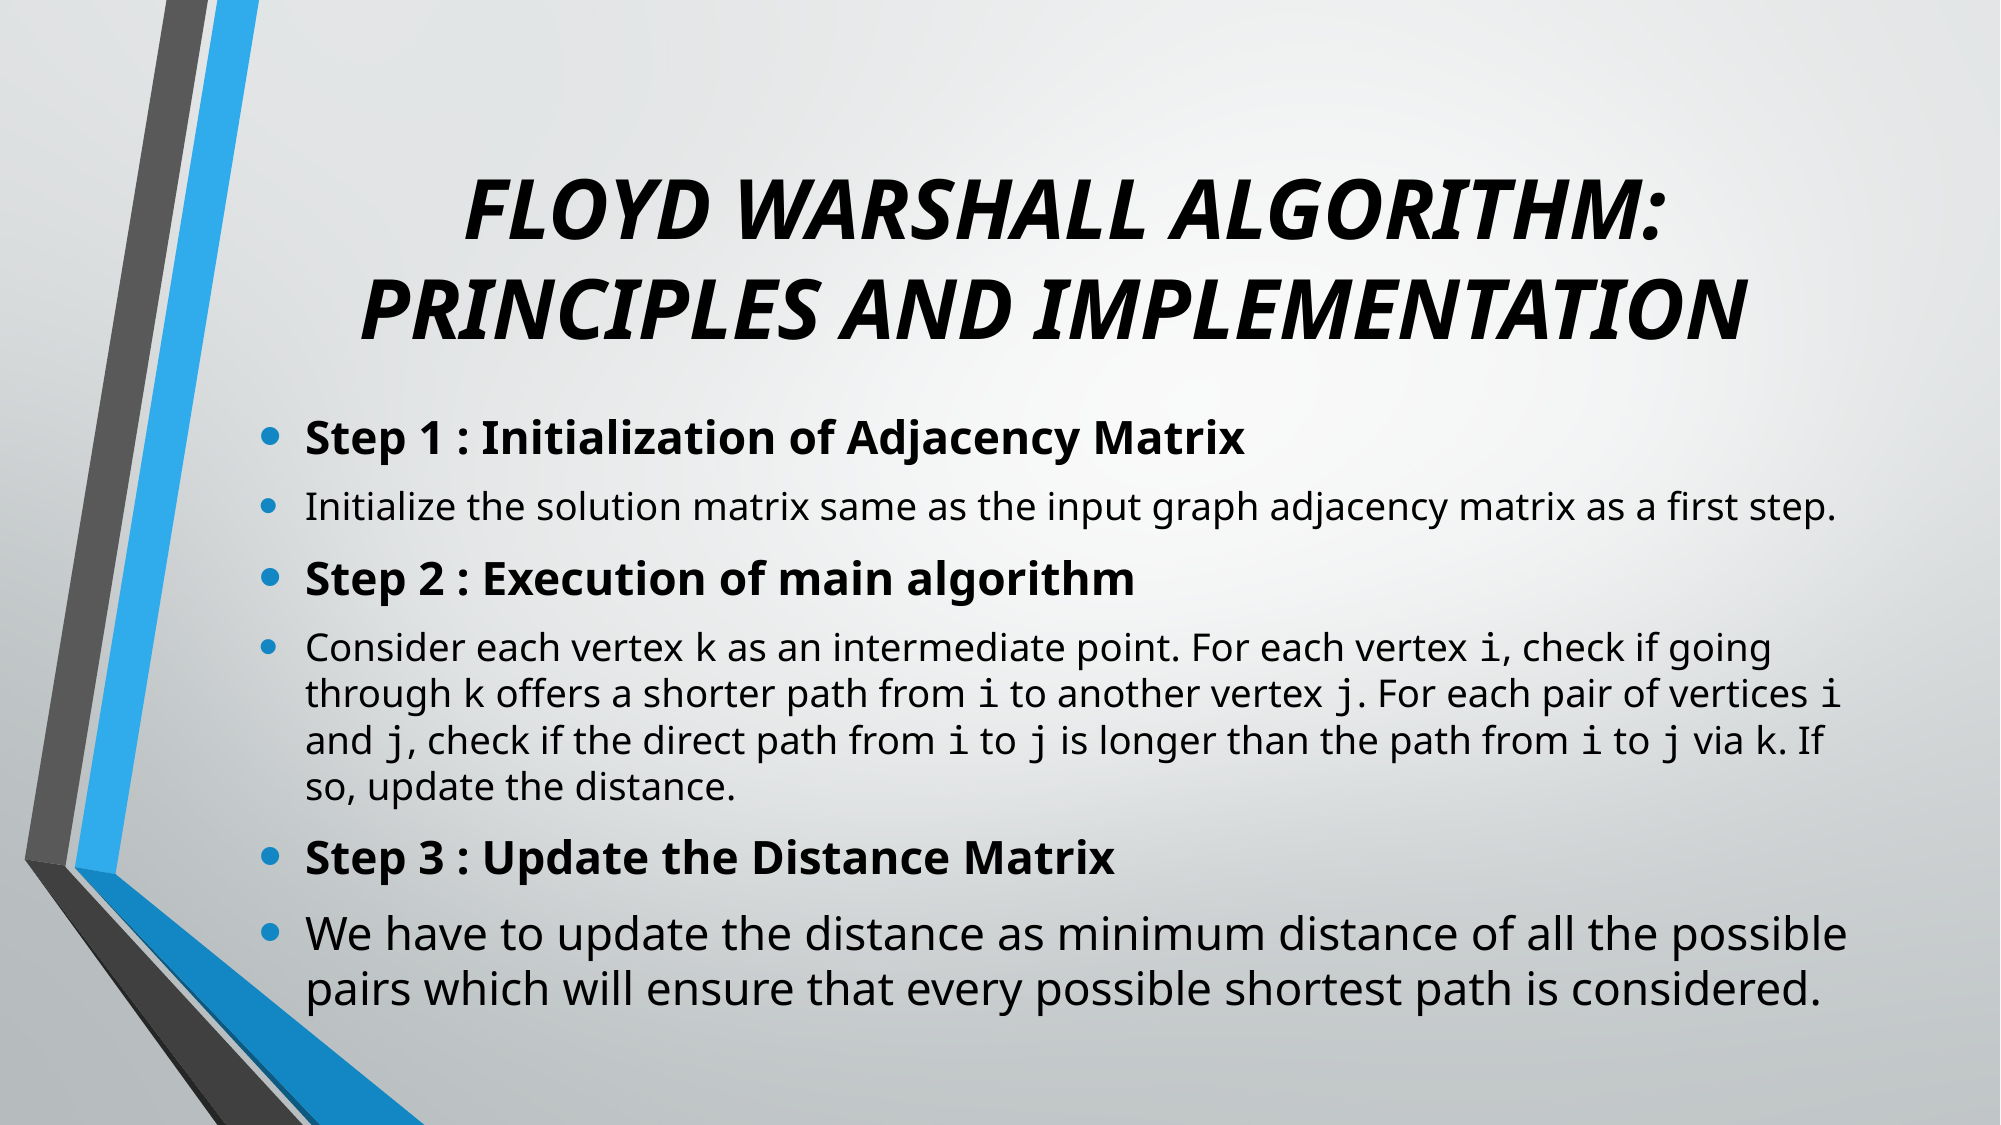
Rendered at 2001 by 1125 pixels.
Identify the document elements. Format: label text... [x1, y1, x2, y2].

title FLOYD WARSHALL ALGORITHM: PRINCIPLES AND IMPLEMENTATION [243, 112, 1887, 400]
list Step 1 : Initialization of Adjacency Matrix Initialize the solution matrix same as the input graph adjacency matrix as a first step. Step 2 : Execution of main algorithm Consider each vertex k as an intermediate point. For each vertex i, check if going through k offers a shorter path from i to another vertex j. For each pair of vertices i and j, check if the direct path from i to j is longer than the path from i to j via k. If so, update the distance. Step 3 : Update the Distance Matrix We have to update the distance as minimum distance of all the possible pairs which will ensure that every possible shortest path is considered. [243, 400, 1887, 1029]
